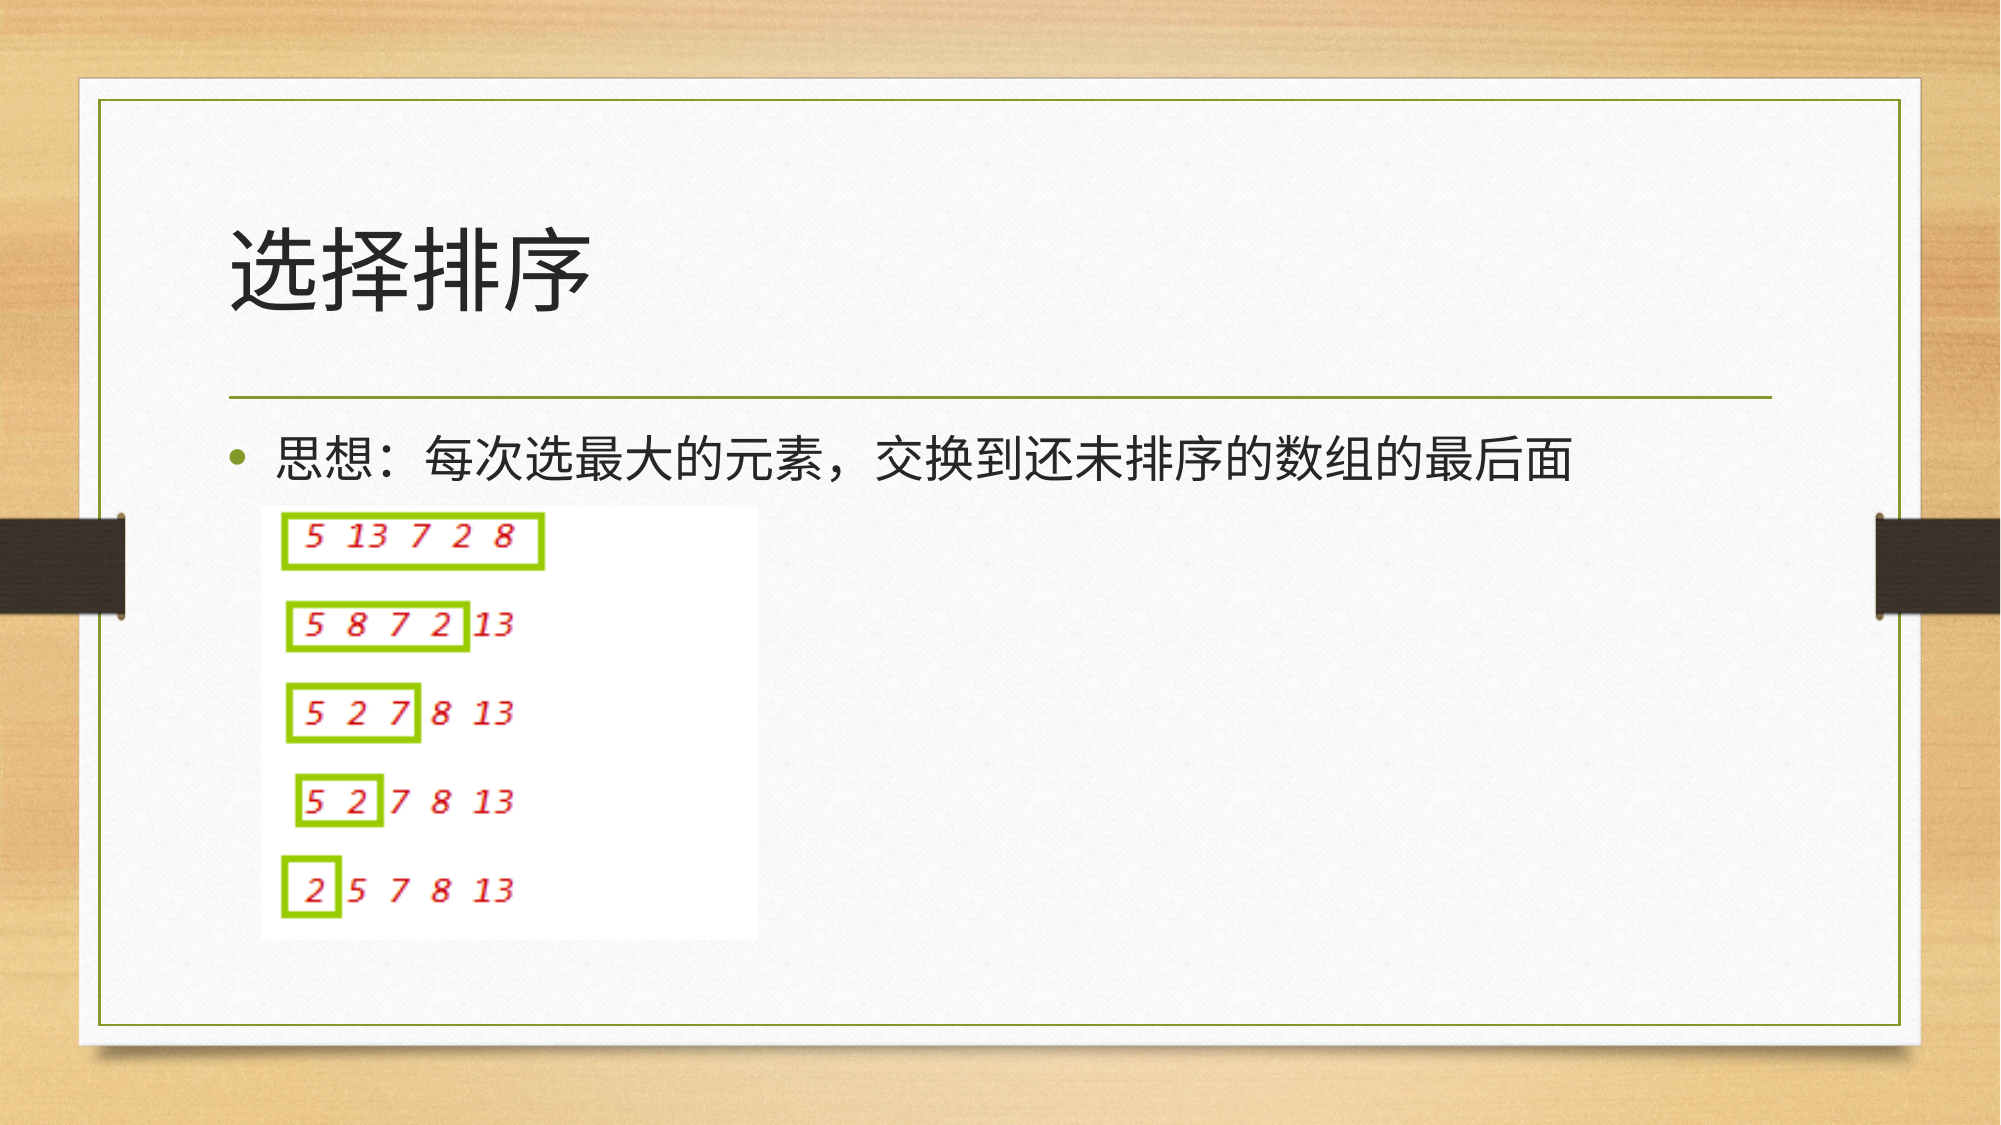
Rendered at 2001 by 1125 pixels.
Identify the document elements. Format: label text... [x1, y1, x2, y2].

picture [0, 0, 2001, 1125]
list 思想：每次选最大的元素，交换到还未排序的数组的最后面 [212, 419, 1788, 964]
title 选择排序 [212, 161, 1788, 375]
